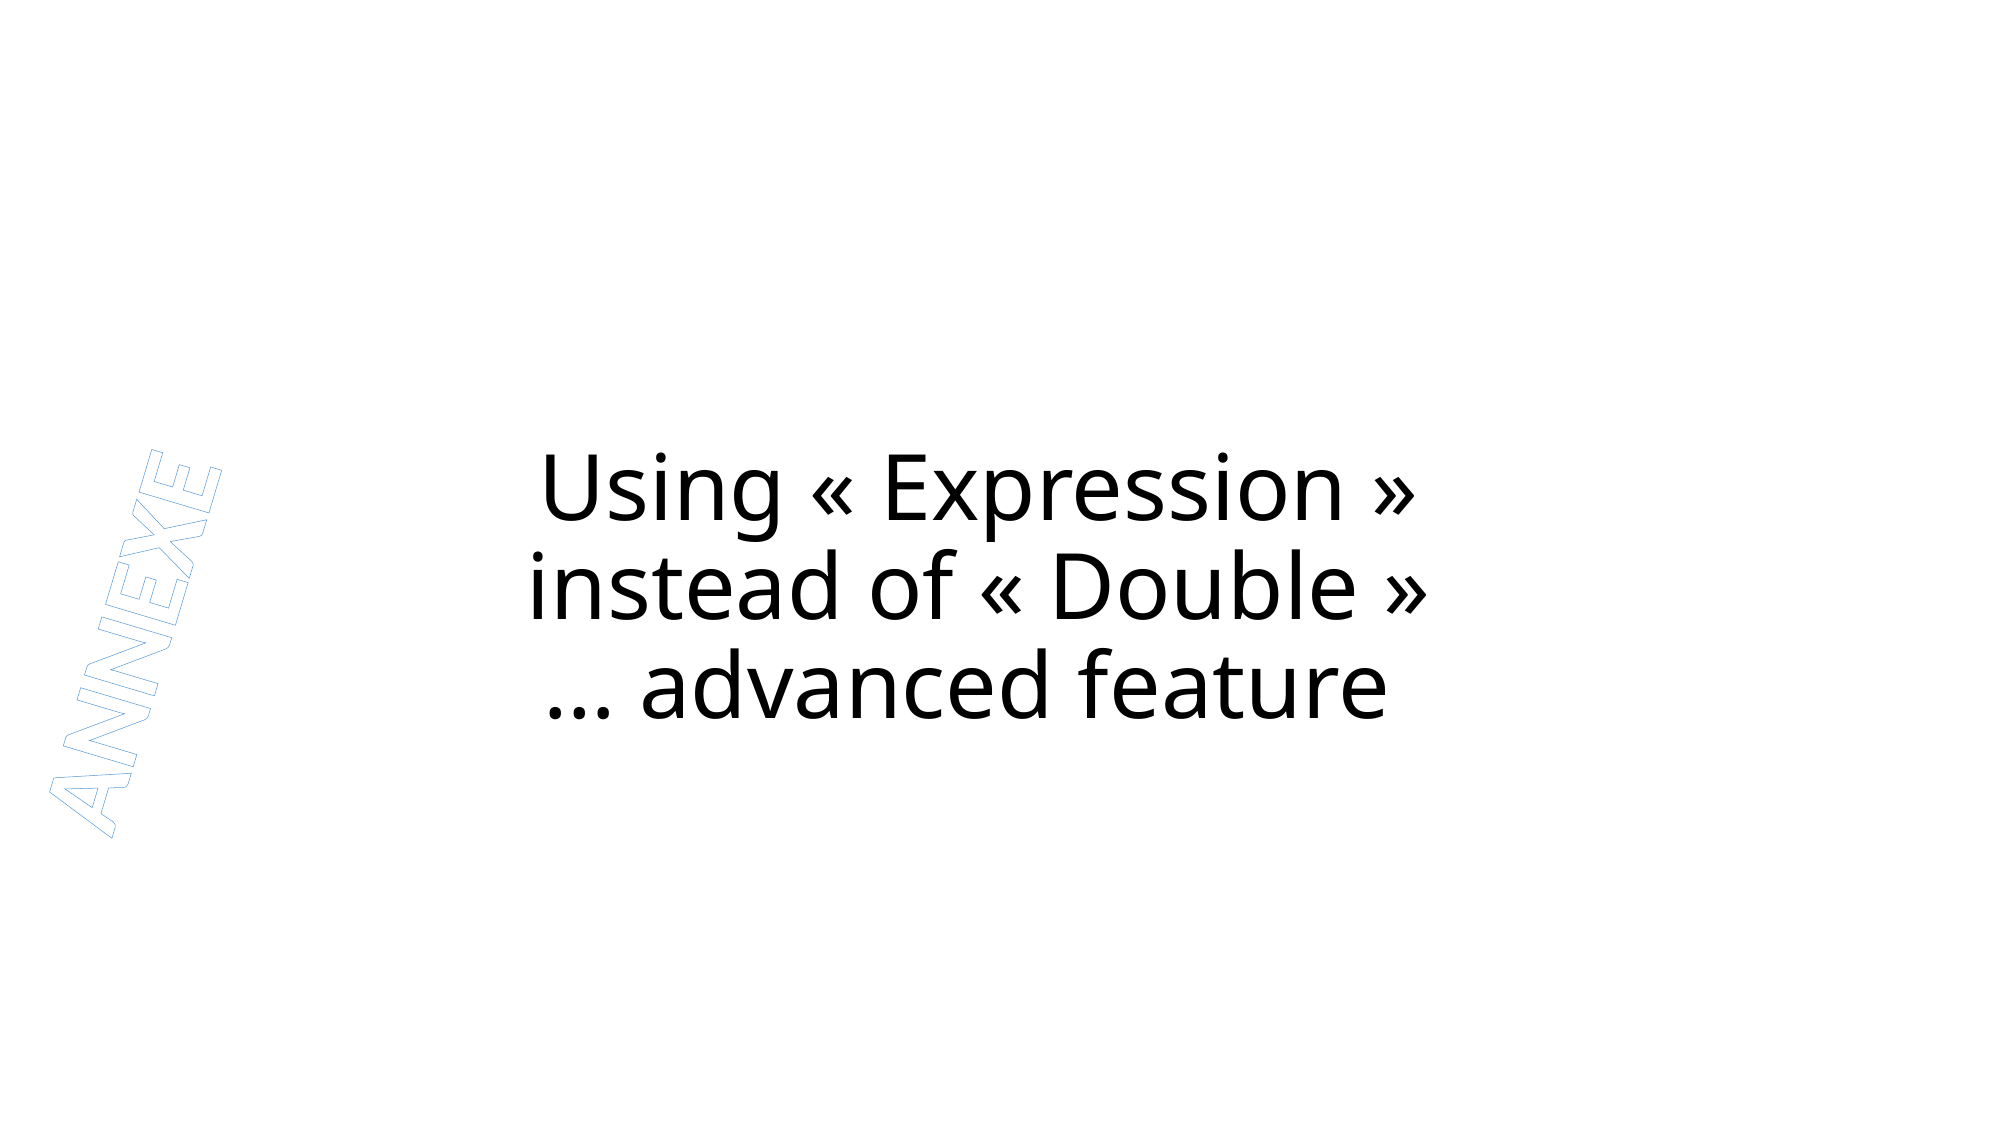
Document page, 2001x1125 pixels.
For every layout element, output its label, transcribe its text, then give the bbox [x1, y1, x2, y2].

title Using « Expression » instead of « Double » … advanced feature [116, 324, 1842, 855]
text_box ANNEXE [0, 417, 256, 862]
